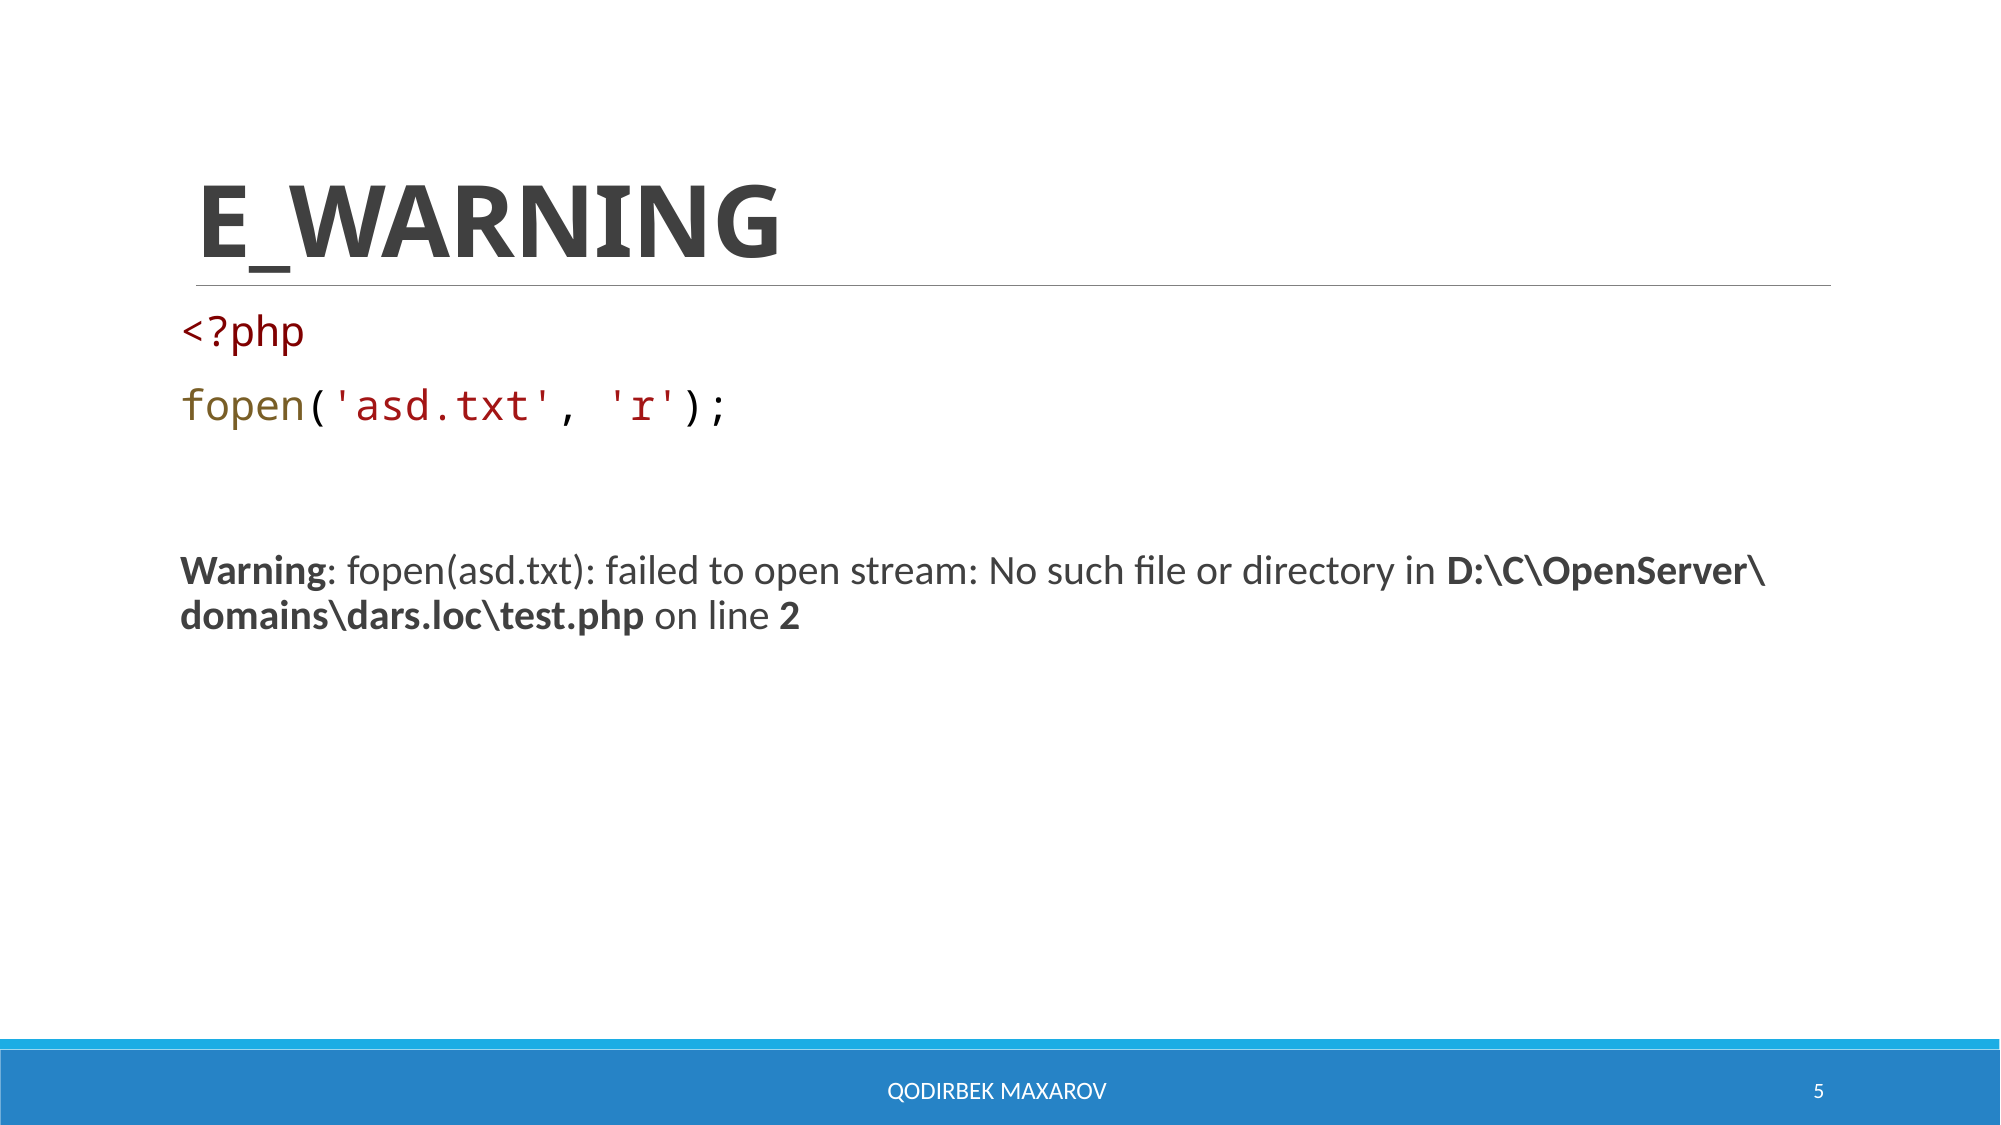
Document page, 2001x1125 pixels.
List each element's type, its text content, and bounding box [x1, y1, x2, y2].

slide_number 5 [1624, 1059, 1840, 1120]
footer Qodirbek Maxarov [604, 1059, 1396, 1120]
title E_WARNING [180, 47, 1830, 285]
list <?php fopen('asd.txt', 'r'); Warning: fopen(asd.txt): failed to open stream: No such file or directory in D:\C\OpenServer\domains\dars.loc\test.php on line 2 [180, 302, 1830, 963]
